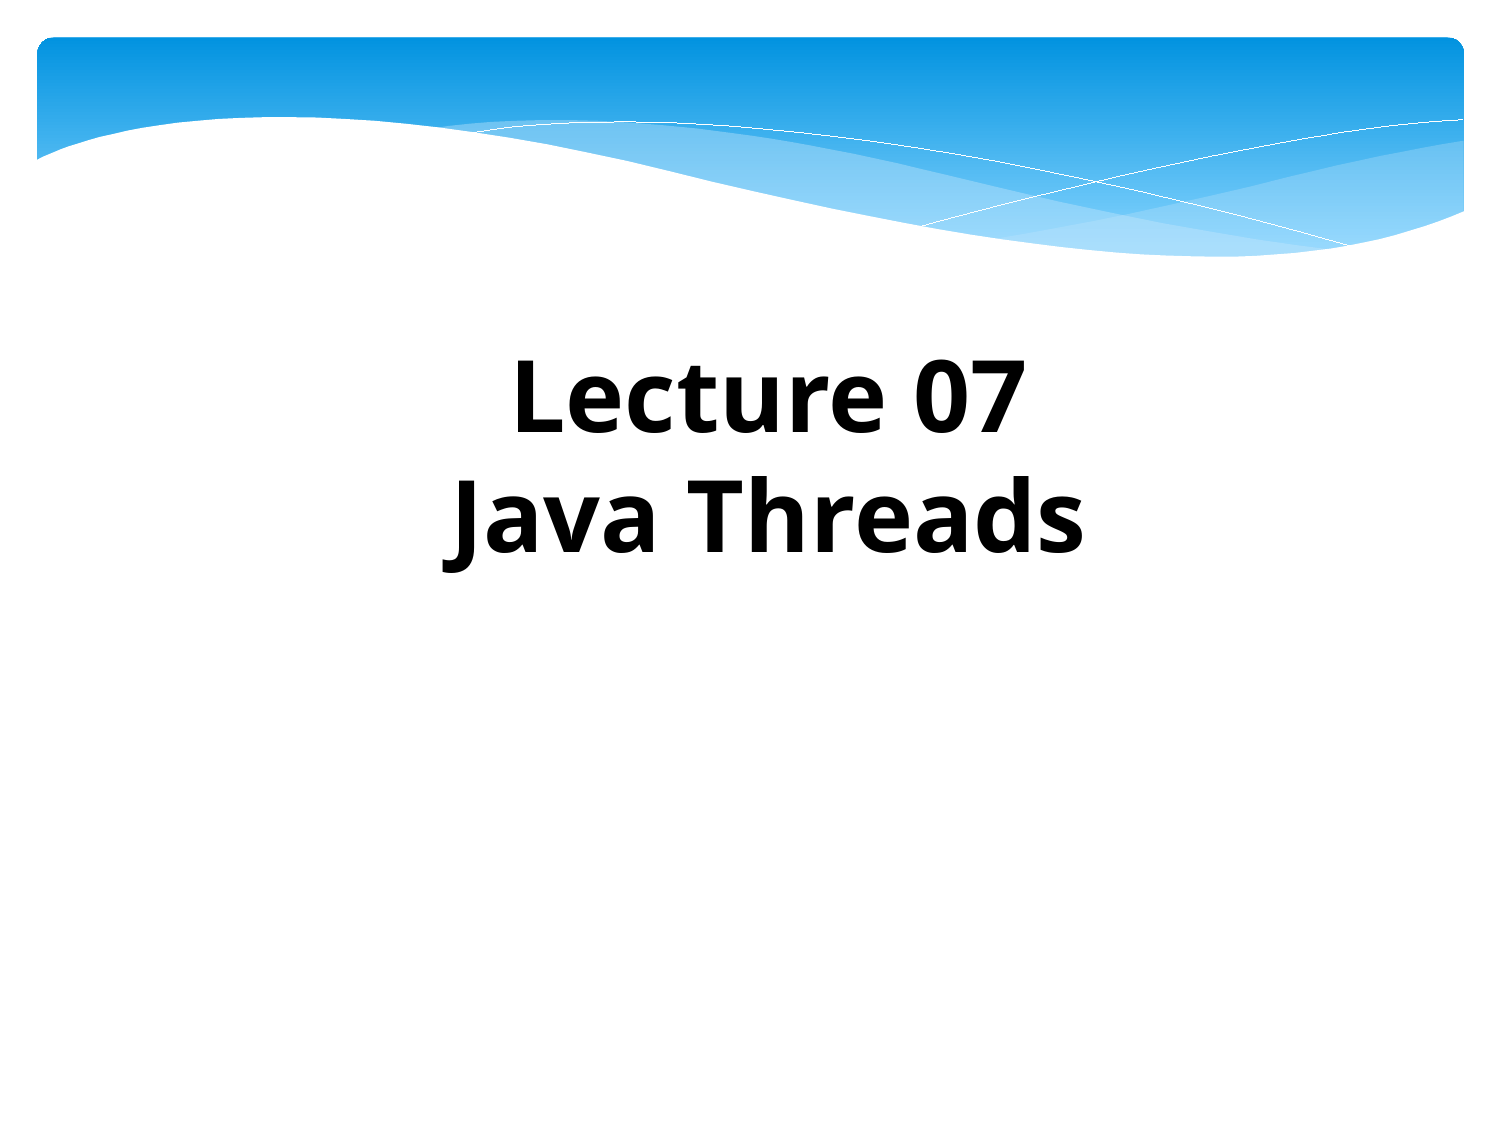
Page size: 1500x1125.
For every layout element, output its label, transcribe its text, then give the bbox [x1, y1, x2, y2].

text_box Lecture 07 Java Threads [150, 324, 1388, 580]
